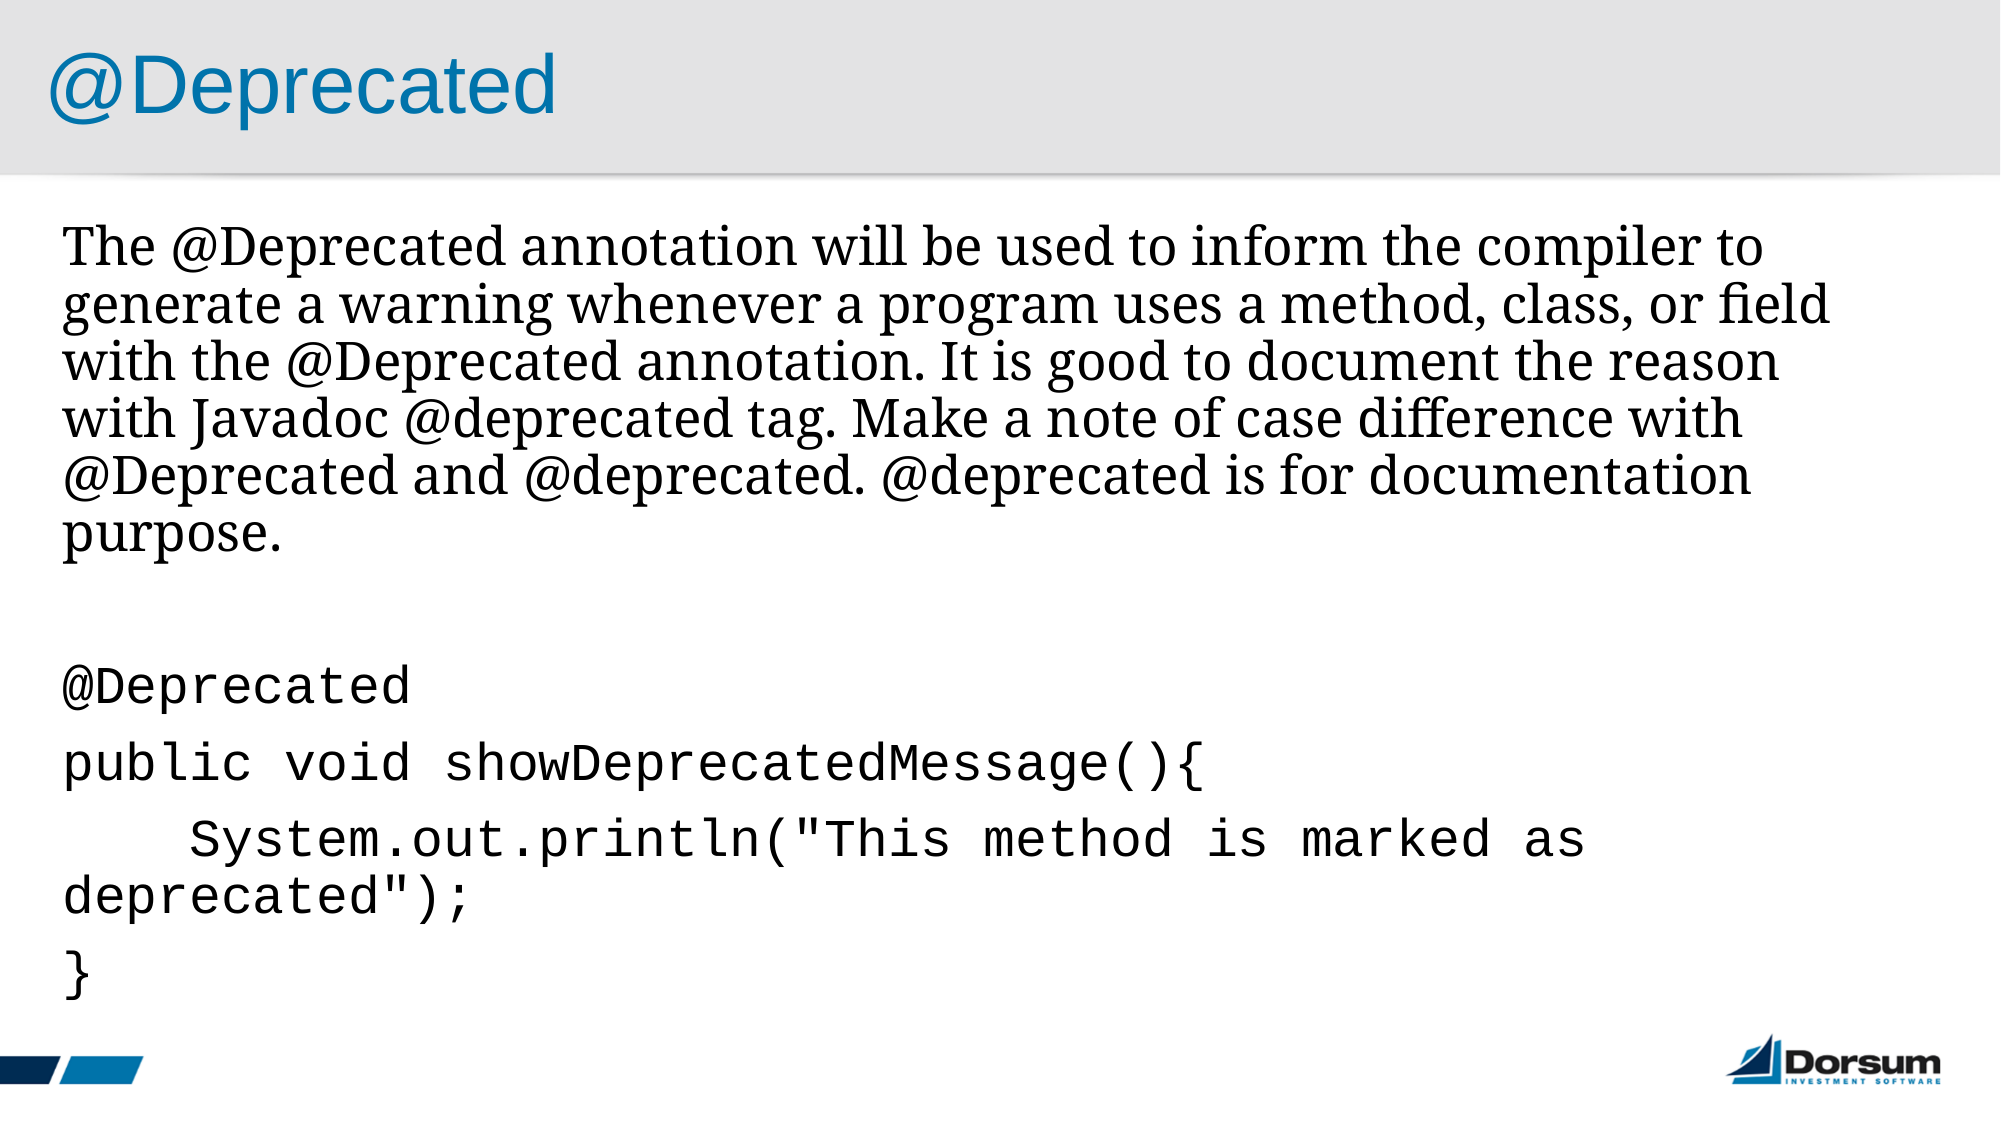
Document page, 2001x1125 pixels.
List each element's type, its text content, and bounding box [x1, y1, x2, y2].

list The @Deprecated annotation will be used to inform the compiler to generate a warning whenever a program uses a method, class, or field with the @Deprecated annotation. It is good to document the reason with Javadoc @deprecated tag. Make a note of case difference with @Deprecated and @deprecated. @deprecated is for documentation purpose. @Deprecated public void showDeprecatedMessage(){ System.out.println("This method is marked as deprecated"); } [47, 212, 1863, 1014]
title @Deprecated [0, 0, 2000, 174]
picture [0, 0, 2001, 1125]
